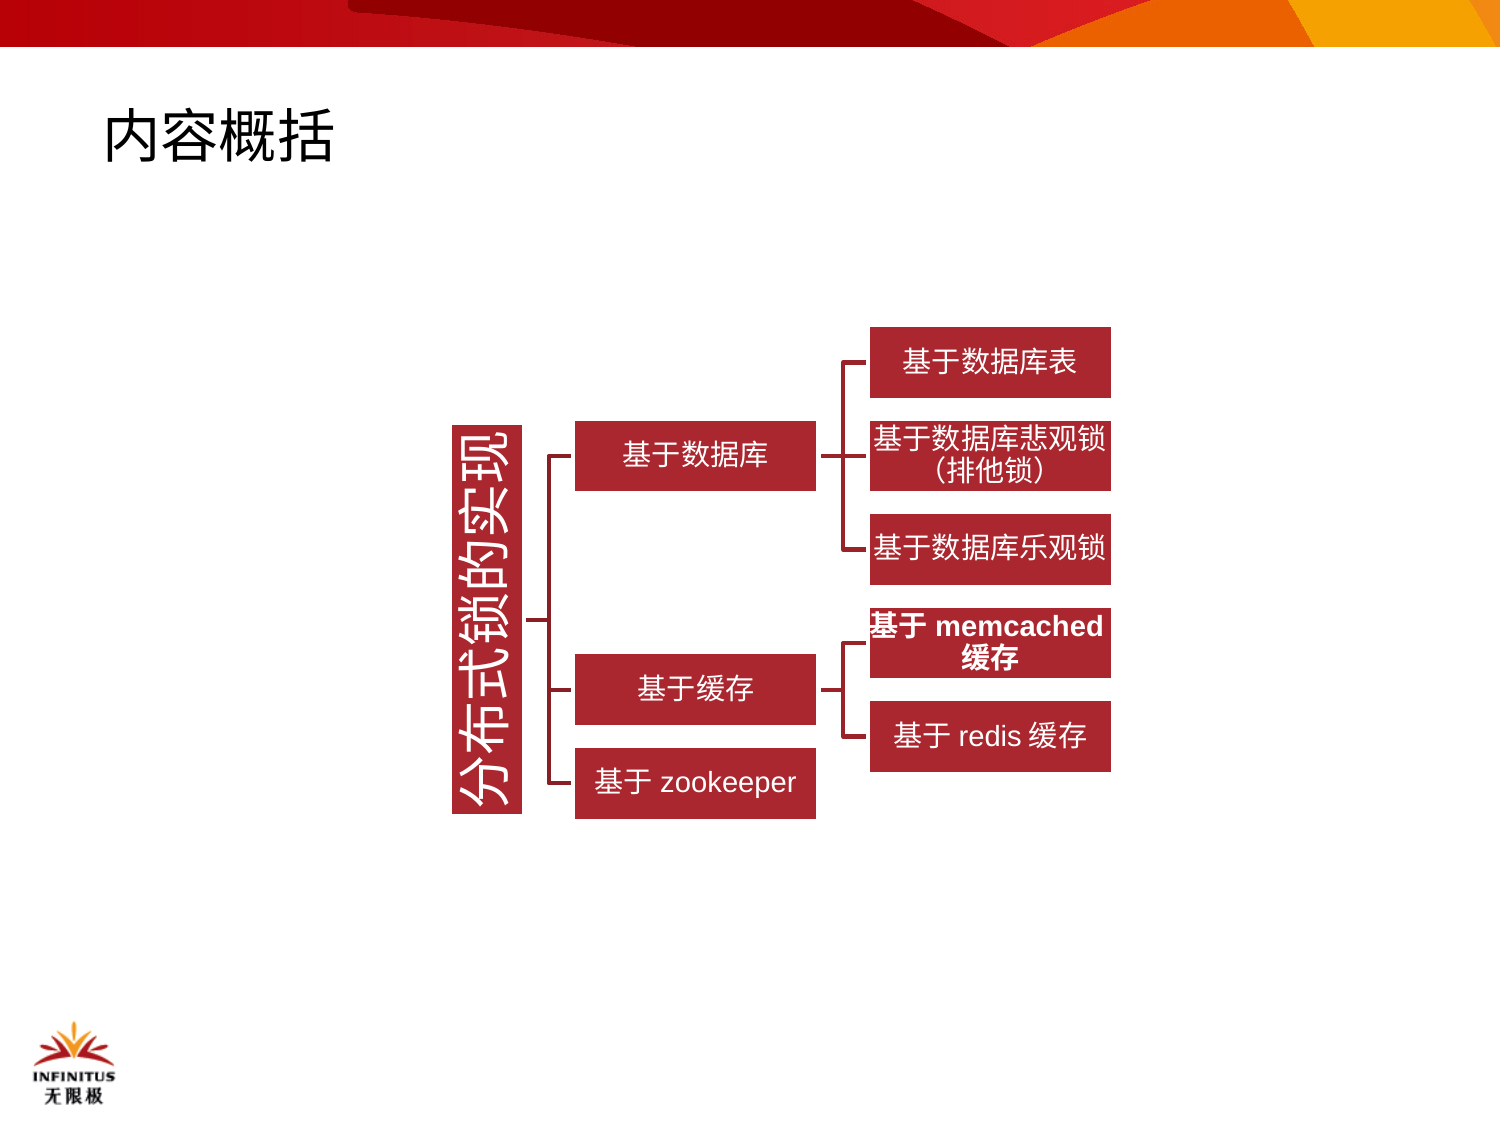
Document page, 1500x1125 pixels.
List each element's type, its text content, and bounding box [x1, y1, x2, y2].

title 内容概括 [87, 87, 1400, 180]
picture [0, 1007, 131, 1125]
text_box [324, 324, 1238, 821]
picture [0, 0, 1500, 50]
